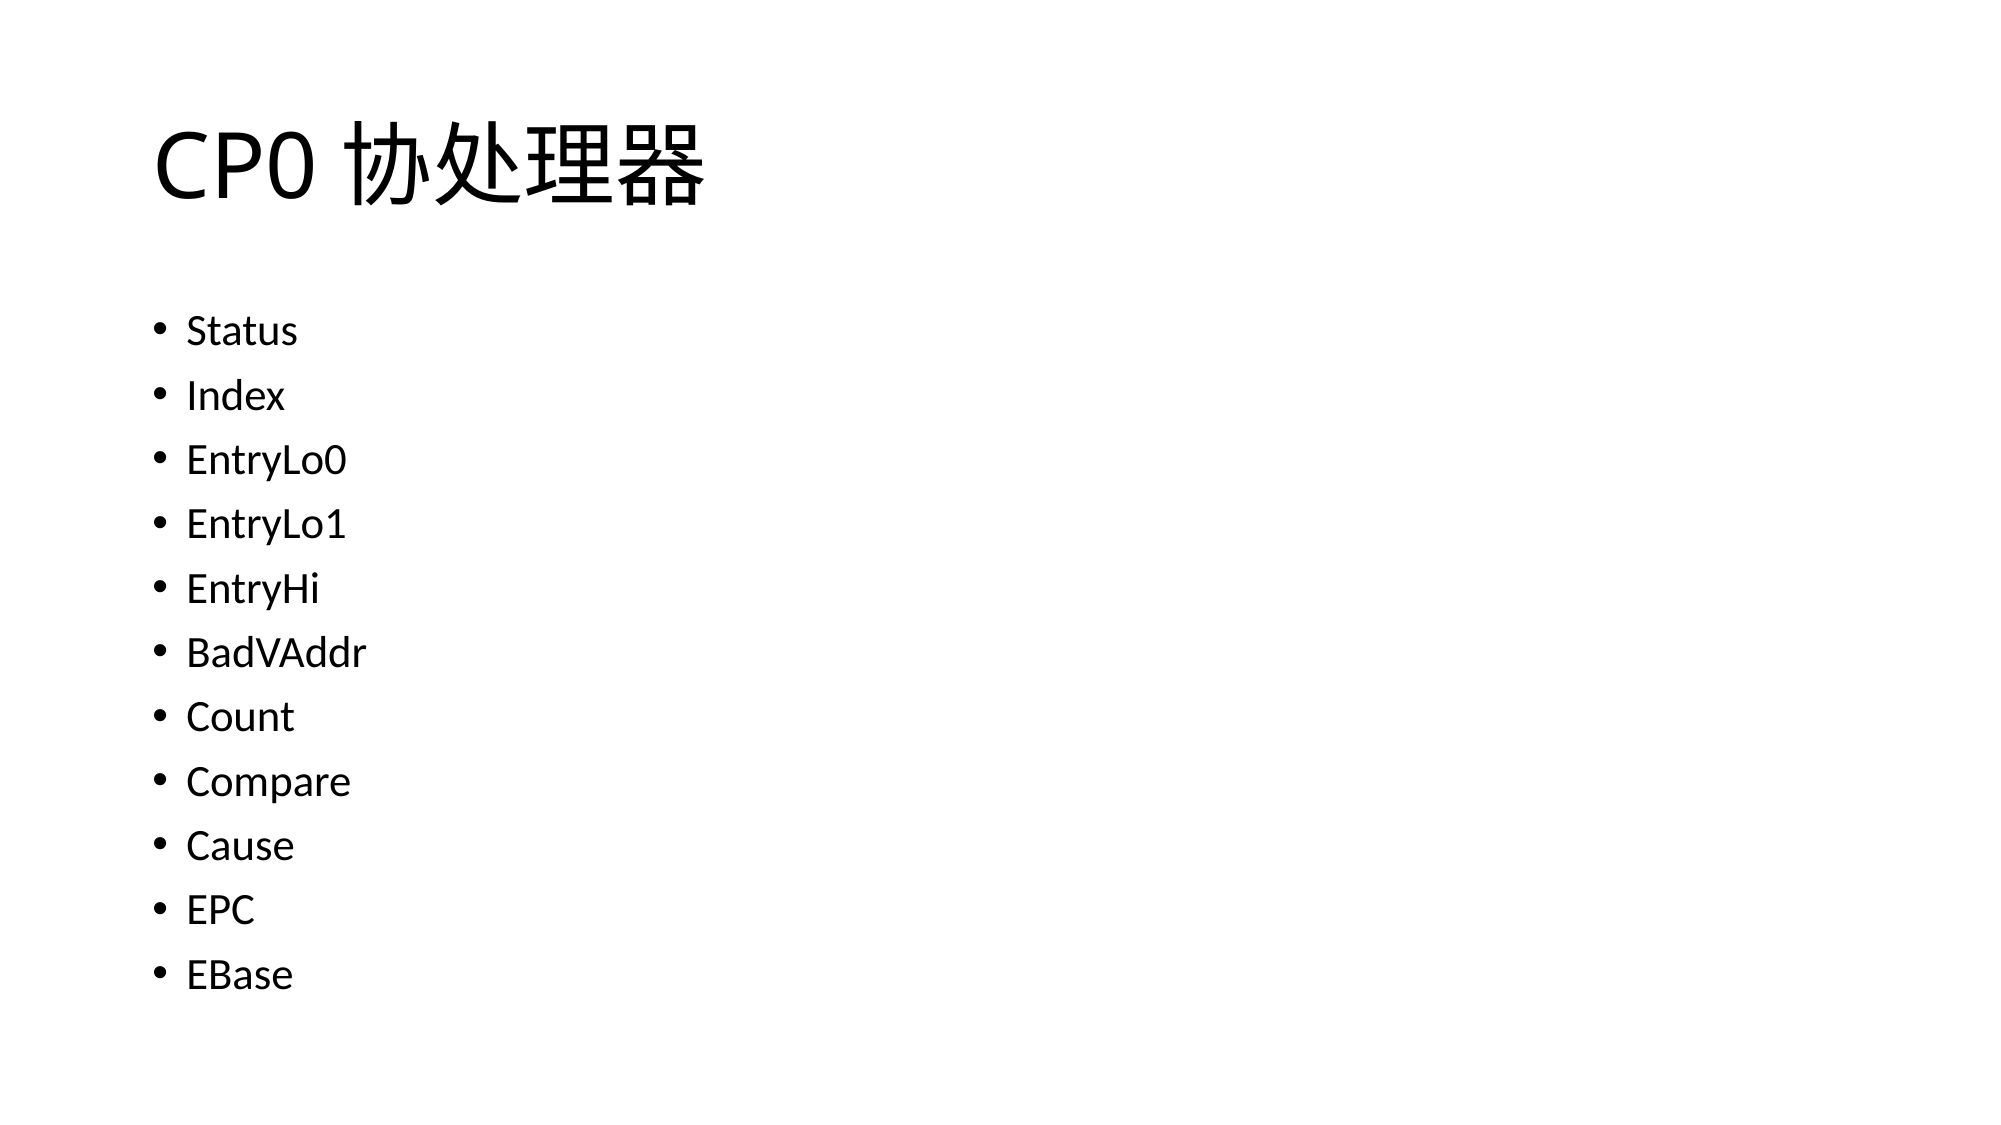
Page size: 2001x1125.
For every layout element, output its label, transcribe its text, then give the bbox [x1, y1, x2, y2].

title CP0协处理器 [137, 59, 1863, 278]
list Status Index EntryLo0 EntryLo1 EntryHi BadVAddr Count Compare Cause EPC EBase [137, 299, 1863, 1014]
